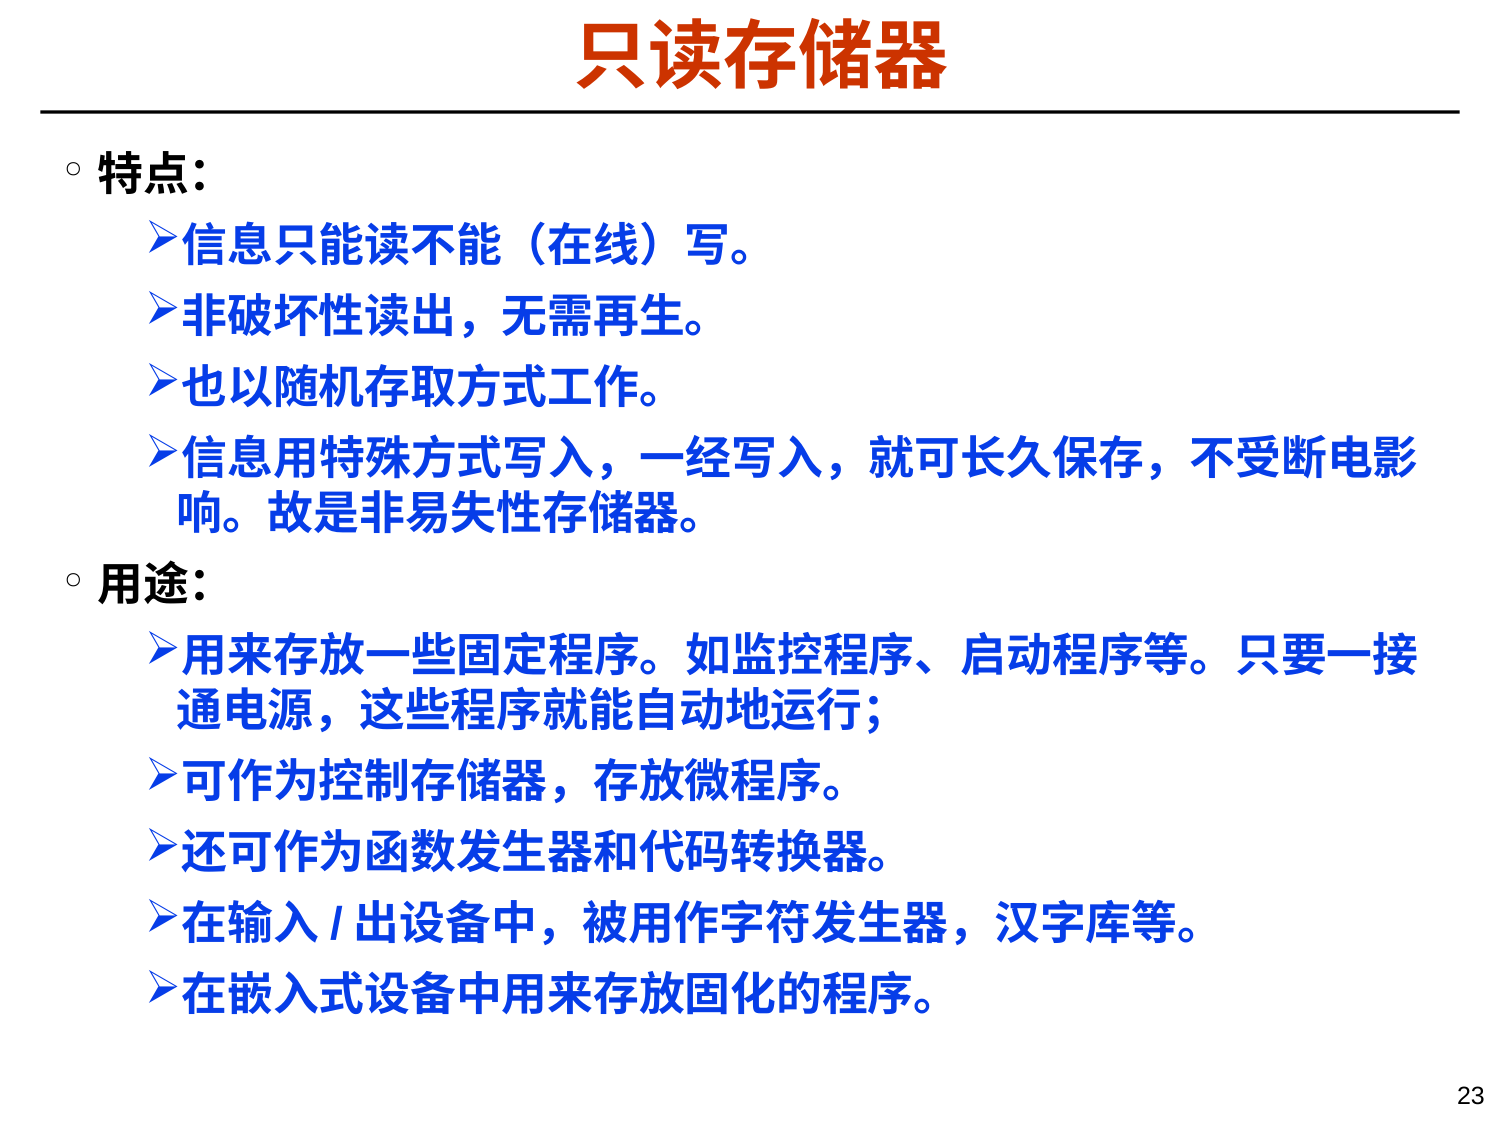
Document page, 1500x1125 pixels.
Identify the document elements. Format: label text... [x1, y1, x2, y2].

slide_number 23 [1162, 1065, 1500, 1125]
list 特点： 信息只能读不能（在线）写。 非破坏性读出，无需再生。 也以随机存取方式工作。 信息用特殊方式写入，一经写入，就可长久保存，不受断电影响。故是非易失性存储器。 用途： 用来存放一些固定程序。如监控程序、启动程序等。只要一接通电源，这些程序就能自动地运行； 可作为控制存储器，存放微程序。 还可作为函数发生器和代码转换器。 在输入/出设备中，被用作字符发生器，汉字库等。 在嵌入式设备中用来存放固化的程序。 [53, 140, 1430, 1036]
title 只读存储器 [63, 16, 1460, 119]
